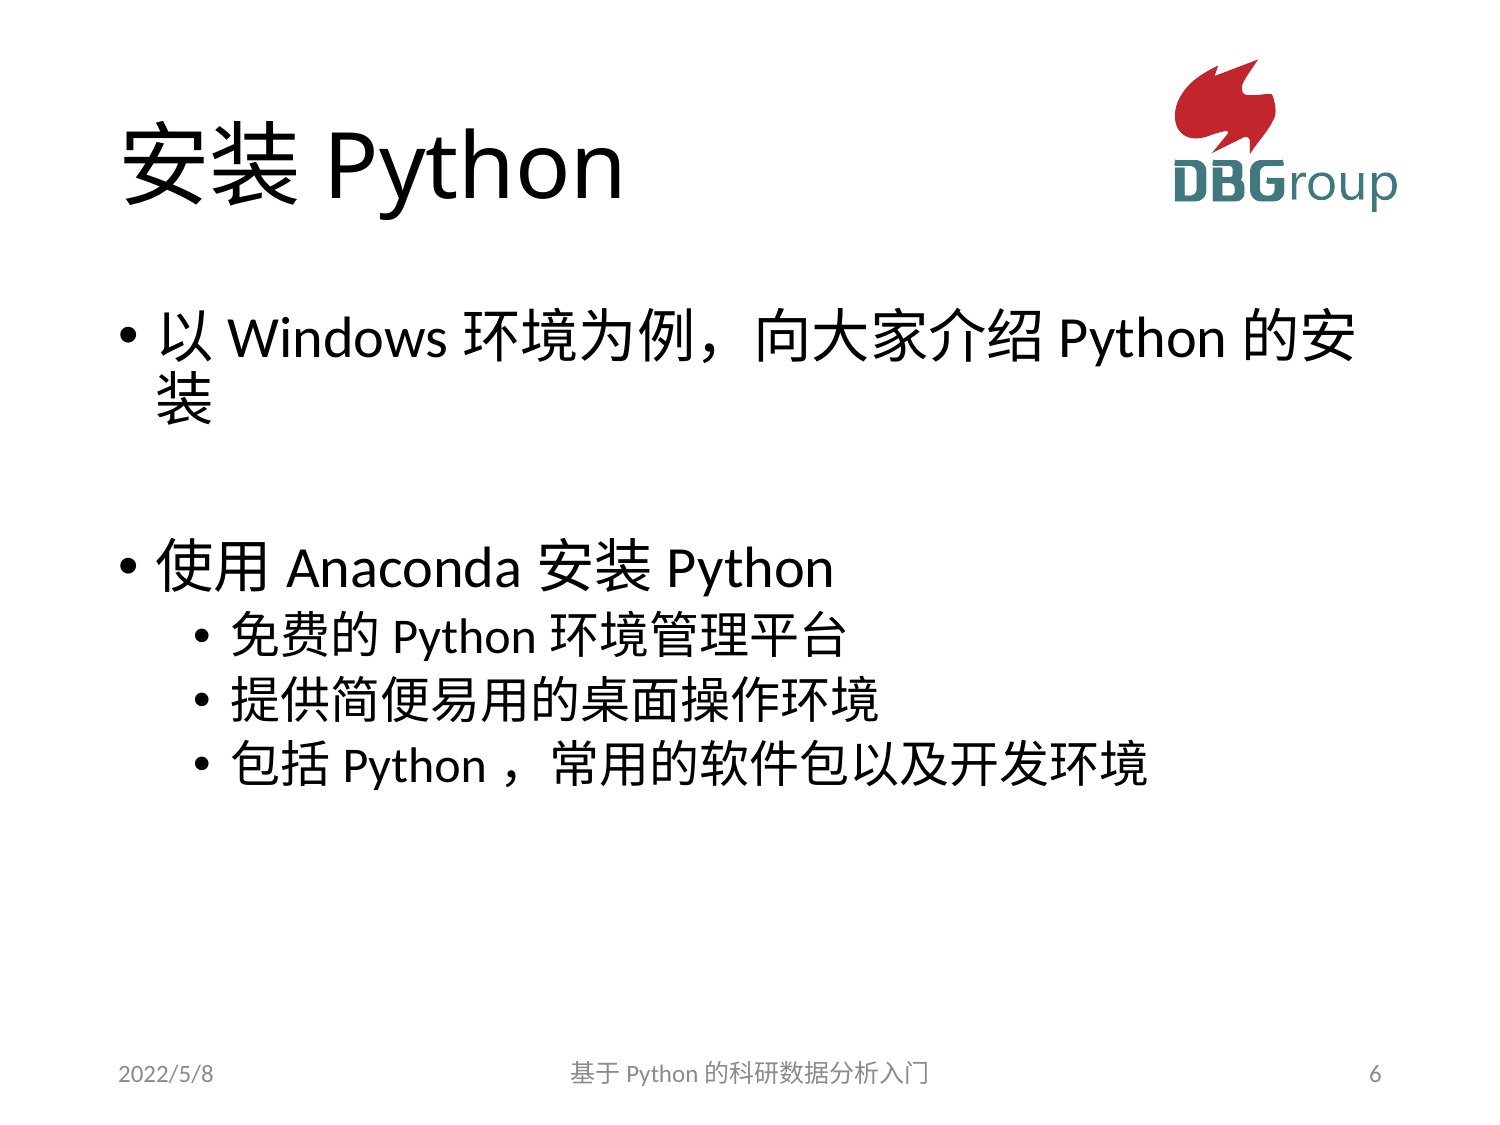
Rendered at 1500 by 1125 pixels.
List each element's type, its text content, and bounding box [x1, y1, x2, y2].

footer 基于Python的科研数据分析入门 [496, 1042, 1004, 1103]
list 以Windows环境为例，向大家介绍Python的安装 使用Anaconda安装Python 免费的Python环境管理平台 提供简便易用的桌面操作环境 包括Python，常用的软件包以及开发环境 [103, 299, 1397, 1014]
slide_number 6 [1059, 1042, 1397, 1103]
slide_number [103, 1042, 441, 1103]
title 安装Python [103, 59, 1397, 278]
